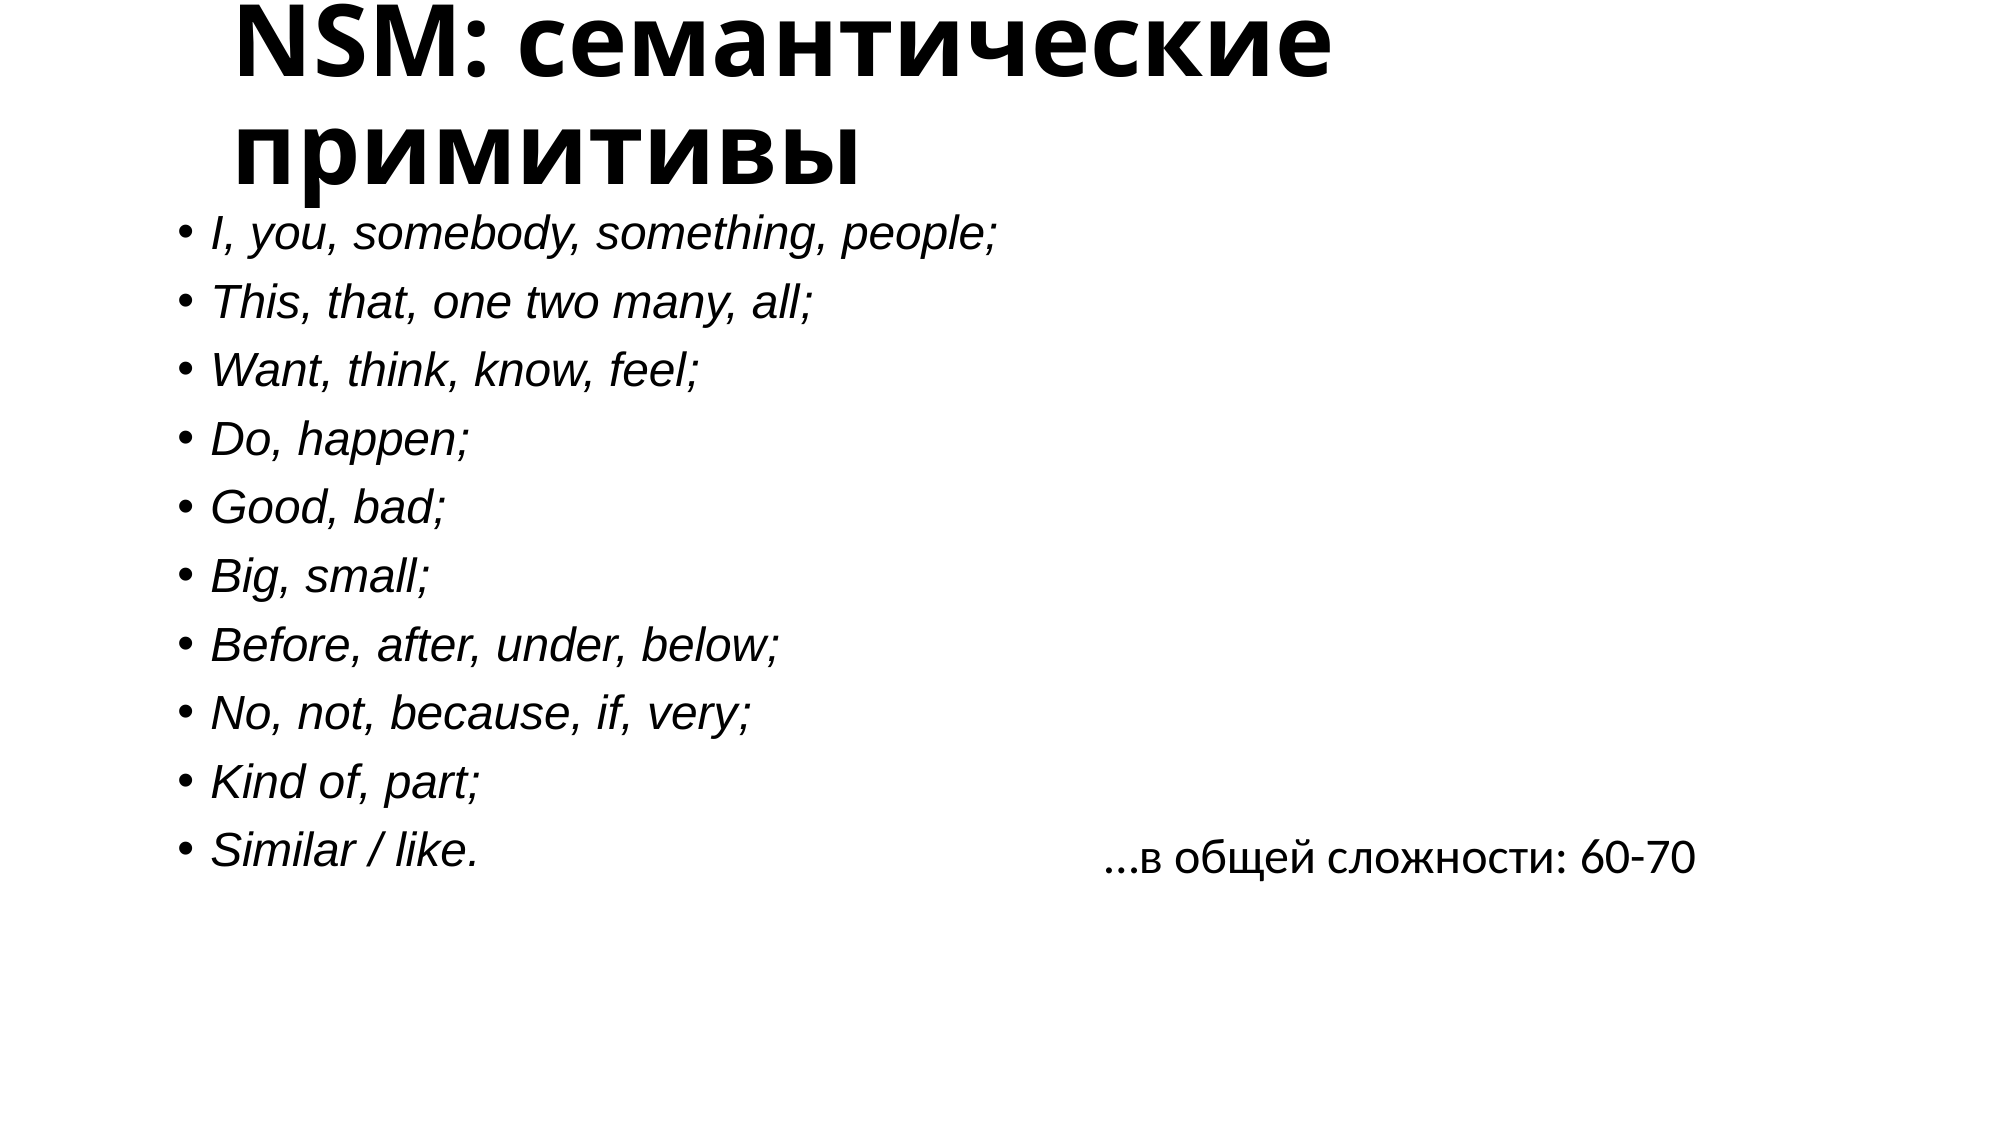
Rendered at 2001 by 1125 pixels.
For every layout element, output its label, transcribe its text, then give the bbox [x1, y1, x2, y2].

list I, you, somebody, something, people; This, that, one two many, all; Want, think, know, feel; Do, happen; Good, bad; Big, small; Before, after, under, below; No, not, because, if, very; Kind of, part; Similar / like. [162, 200, 1663, 892]
text_box …в общей сложности: 60-70 [1089, 815, 1777, 891]
title NSM: семантические примитивы [216, 0, 1800, 197]
